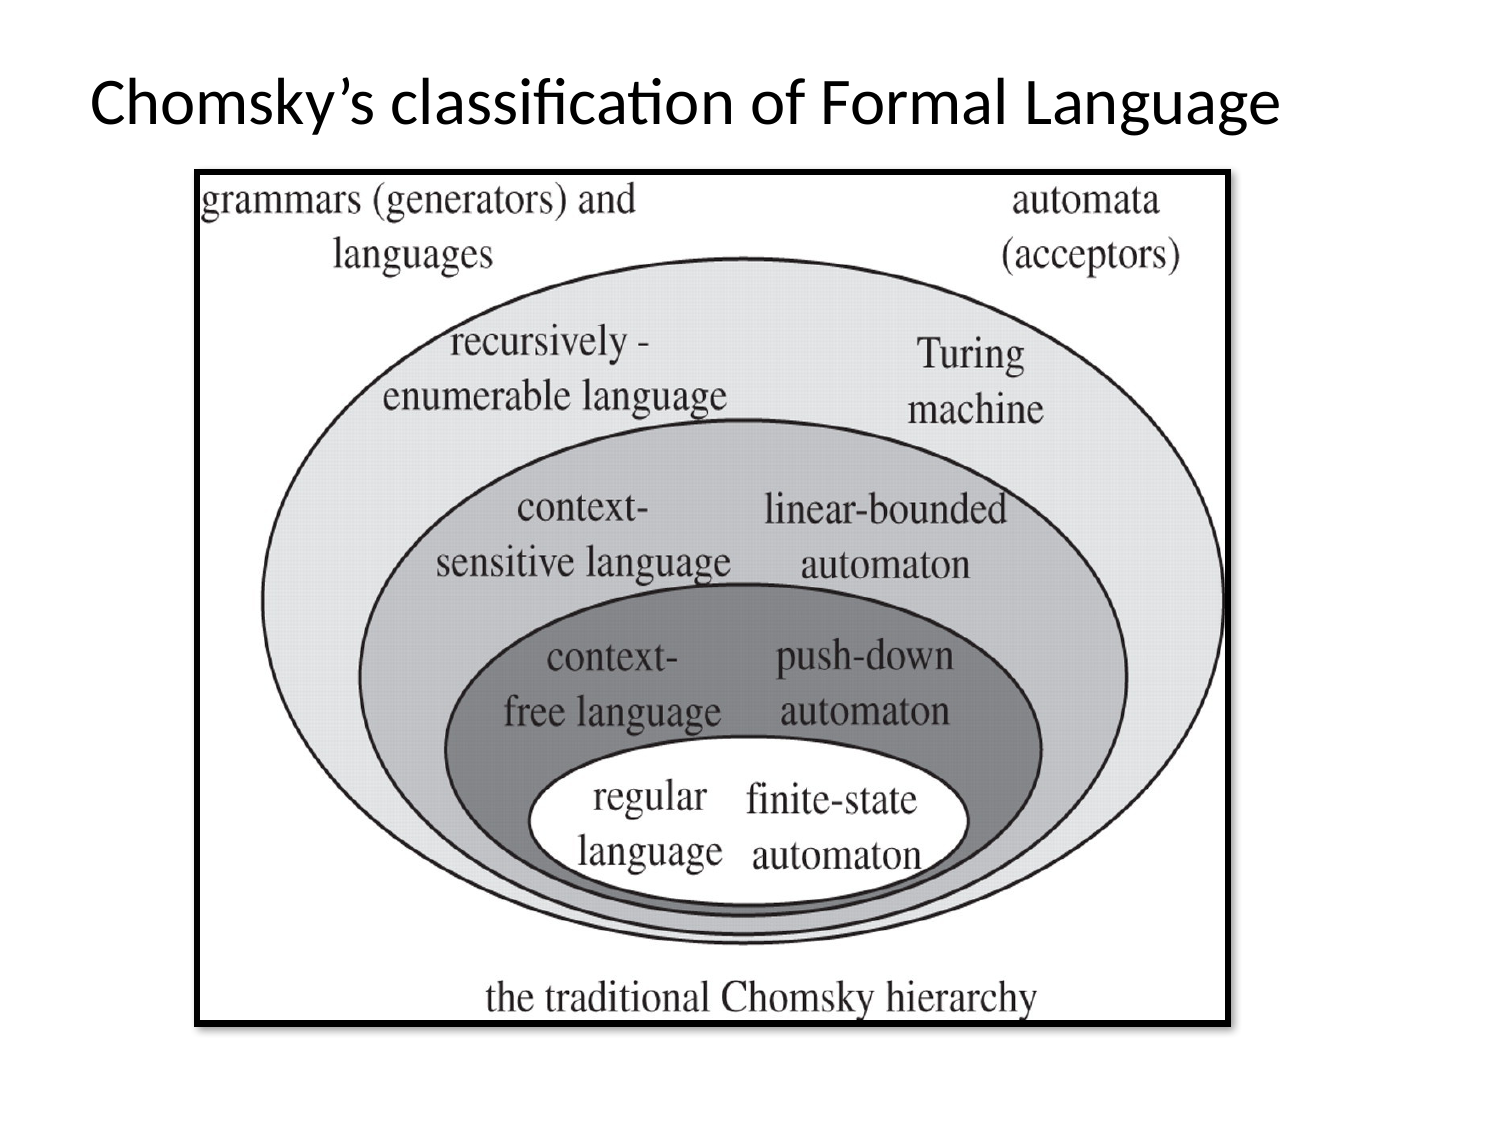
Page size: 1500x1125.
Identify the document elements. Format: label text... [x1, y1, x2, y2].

picture [199, 174, 1226, 1021]
list Chomsky’s classification of Formal Language [75, 50, 1425, 1005]
